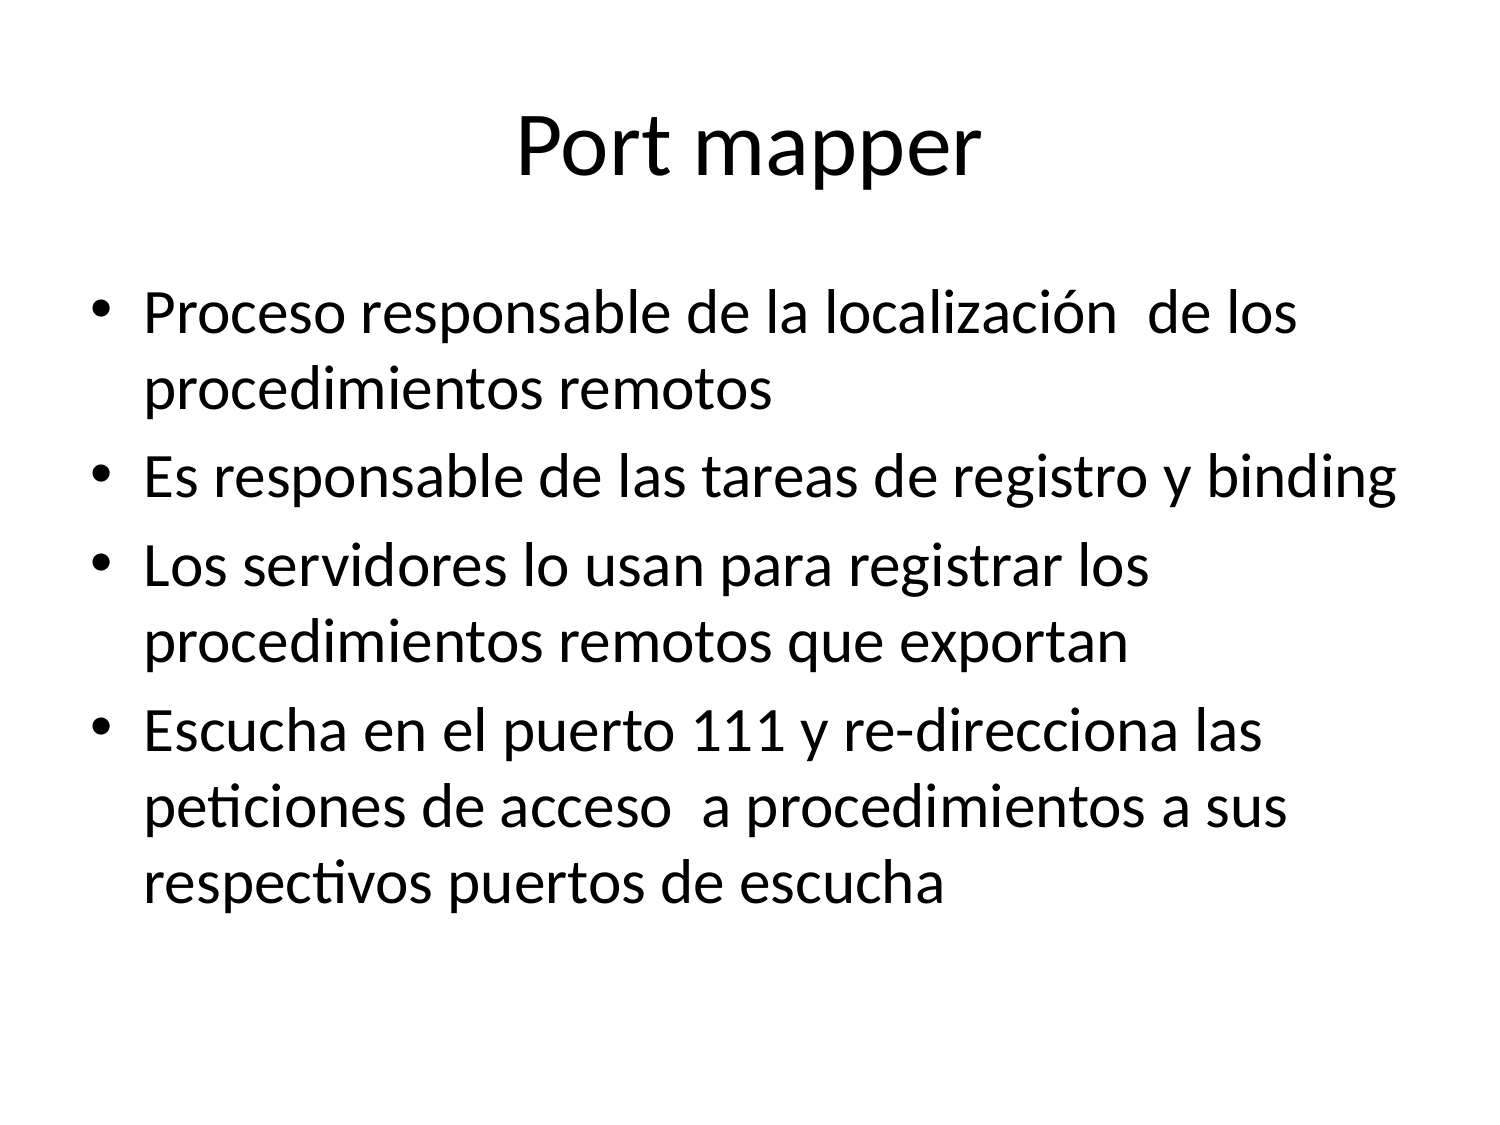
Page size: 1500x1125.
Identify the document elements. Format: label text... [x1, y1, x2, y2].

list Proceso responsable de la localización de los procedimientos remotos Es responsable de las tareas de registro y binding Los servidores lo usan para registrar los procedimientos remotos que exportan Escucha en el puerto 111 y re-direcciona las peticiones de acceso a procedimientos a sus respectivos puertos de escucha [75, 262, 1425, 1005]
title Port mapper [75, 45, 1425, 233]
